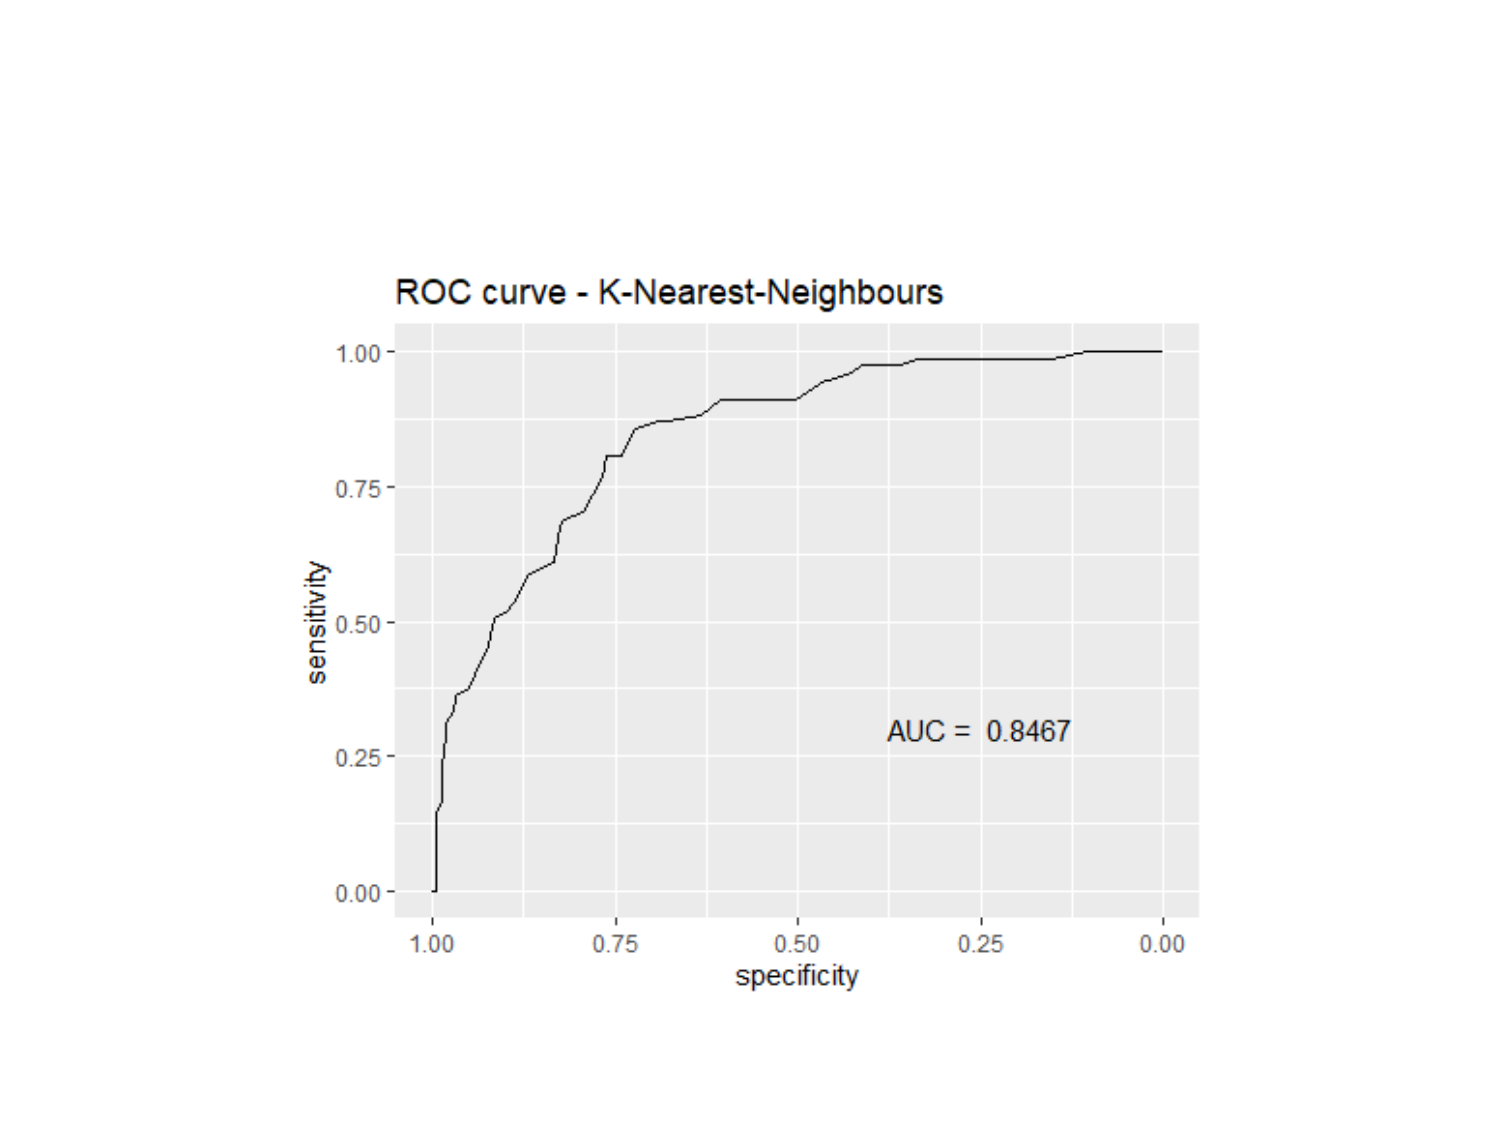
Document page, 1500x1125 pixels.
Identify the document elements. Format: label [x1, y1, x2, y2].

picture [287, 262, 1215, 1005]
